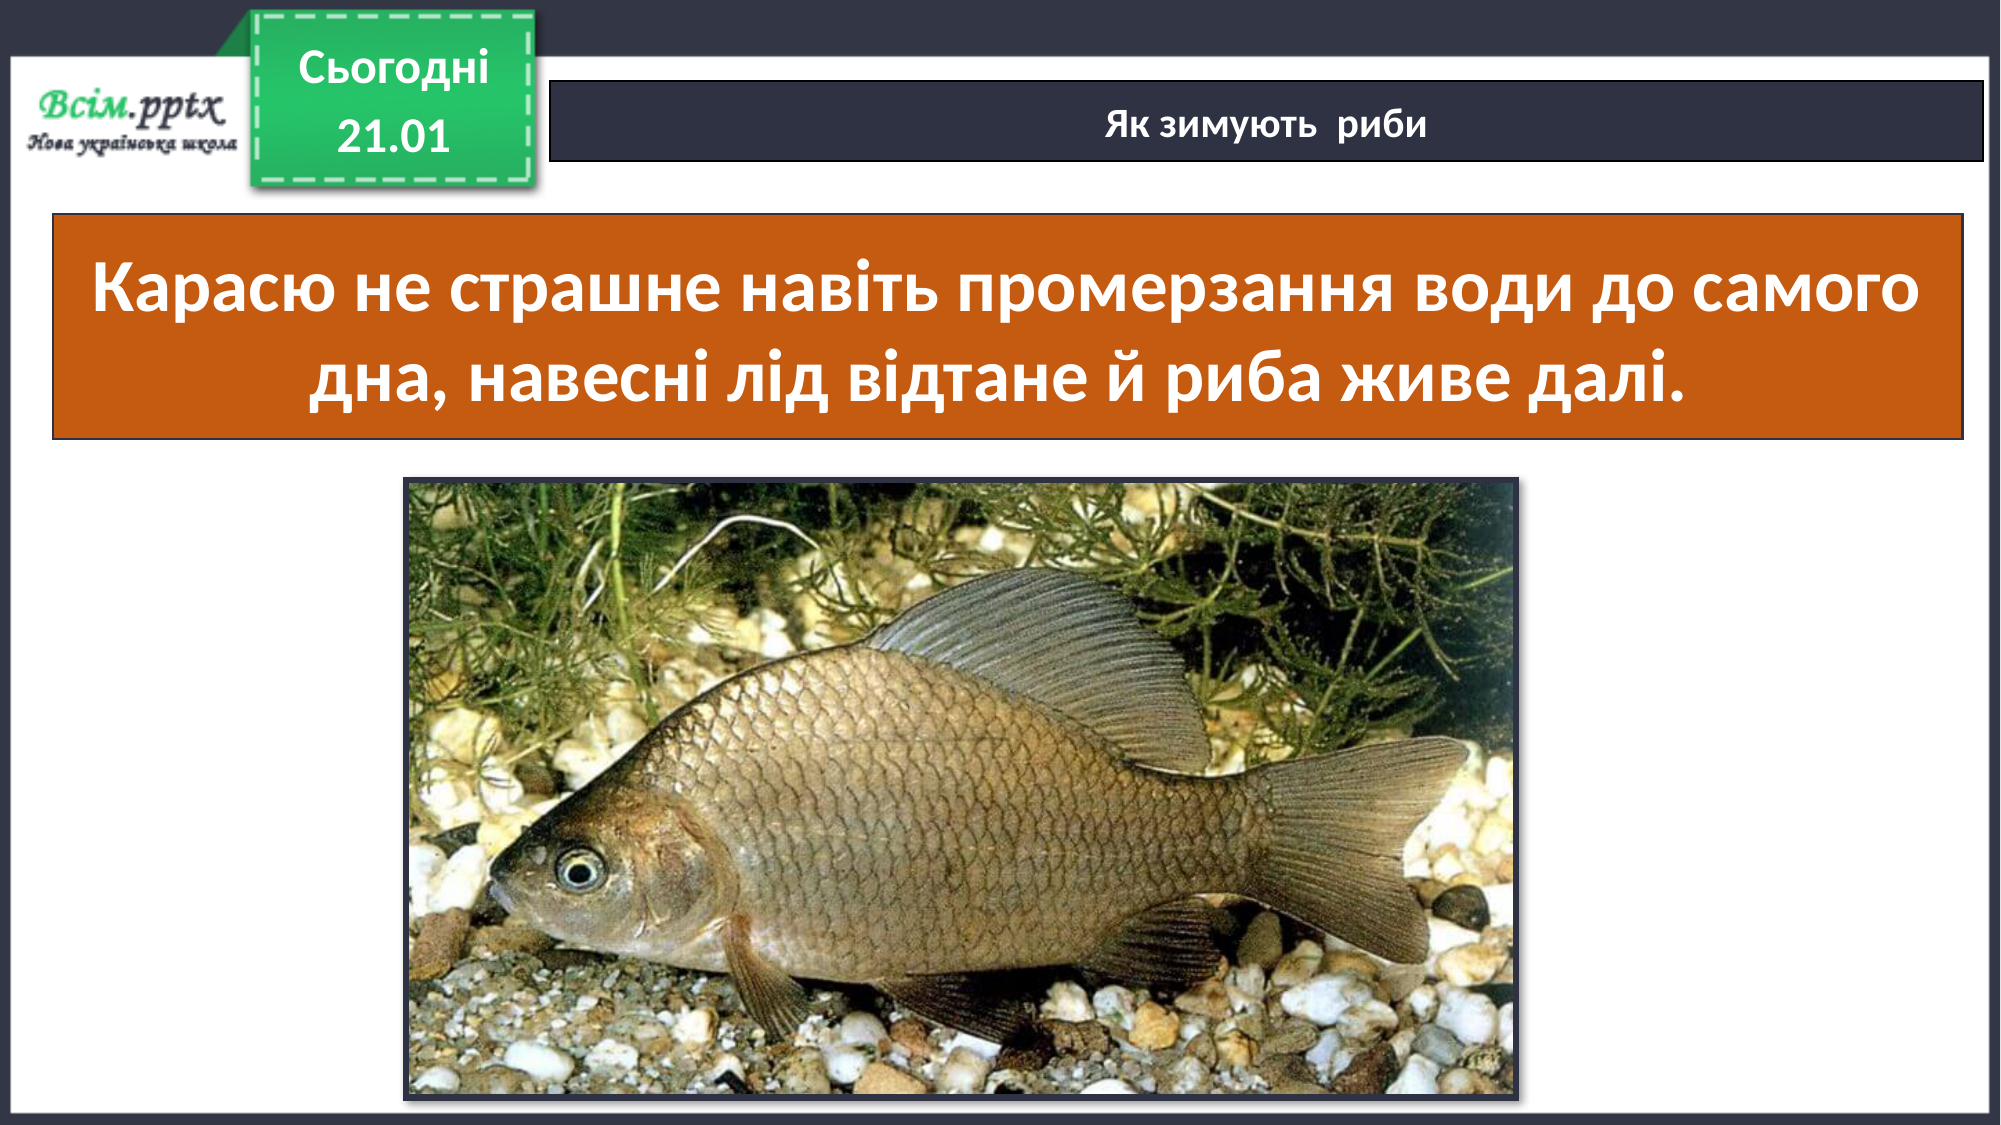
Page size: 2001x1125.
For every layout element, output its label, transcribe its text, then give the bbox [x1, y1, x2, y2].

text_box Карасю не страшне навіть промерзання води до самого дна, навесні лід відтане й риба живе далі. [52, 213, 1964, 440]
text_box Сьогодні [284, 26, 535, 101]
text_box Як зимують риби [549, 80, 1984, 162]
text_box 21.01 [263, 101, 524, 164]
picture [0, 0, 2001, 1125]
